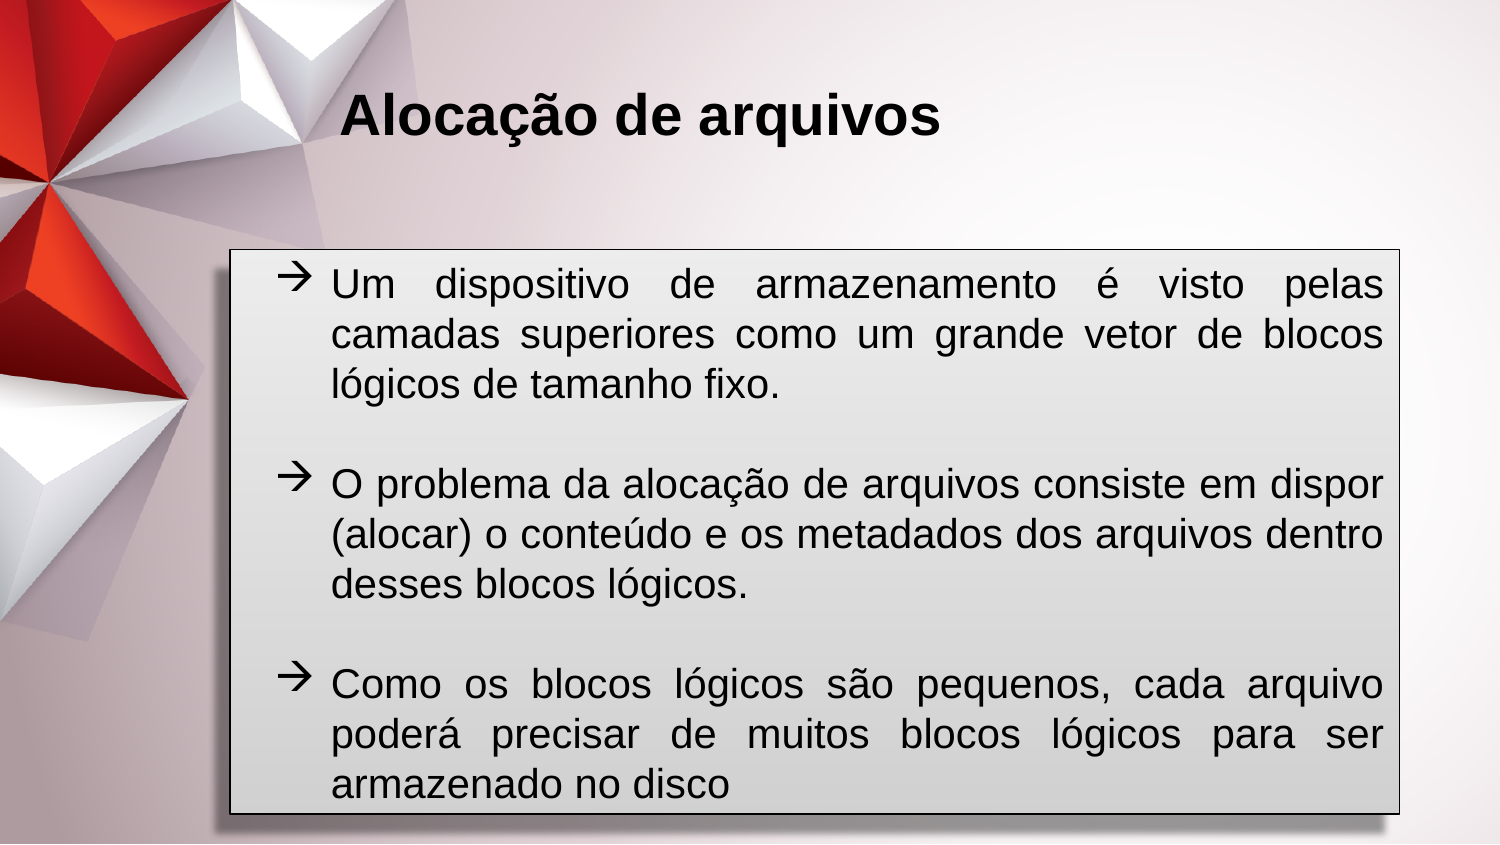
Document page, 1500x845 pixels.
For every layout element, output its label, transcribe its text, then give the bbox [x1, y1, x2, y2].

picture [0, 0, 1500, 844]
text_box Alocação de arquivos [324, 55, 1069, 162]
text_box Um dispositivo de armazenamento é visto pelas camadas superiores como um grande vetor de blocos lógicos de tamanho fixo. O problema da alocação de arquivos consiste em dispor (alocar) o conteúdo e os metadados dos arquivos dentro desses blocos lógicos. Como os blocos lógicos são pequenos, cada arquivo poderá precisar de muitos blocos lógicos para ser armazenado no disco [229, 249, 1400, 815]
